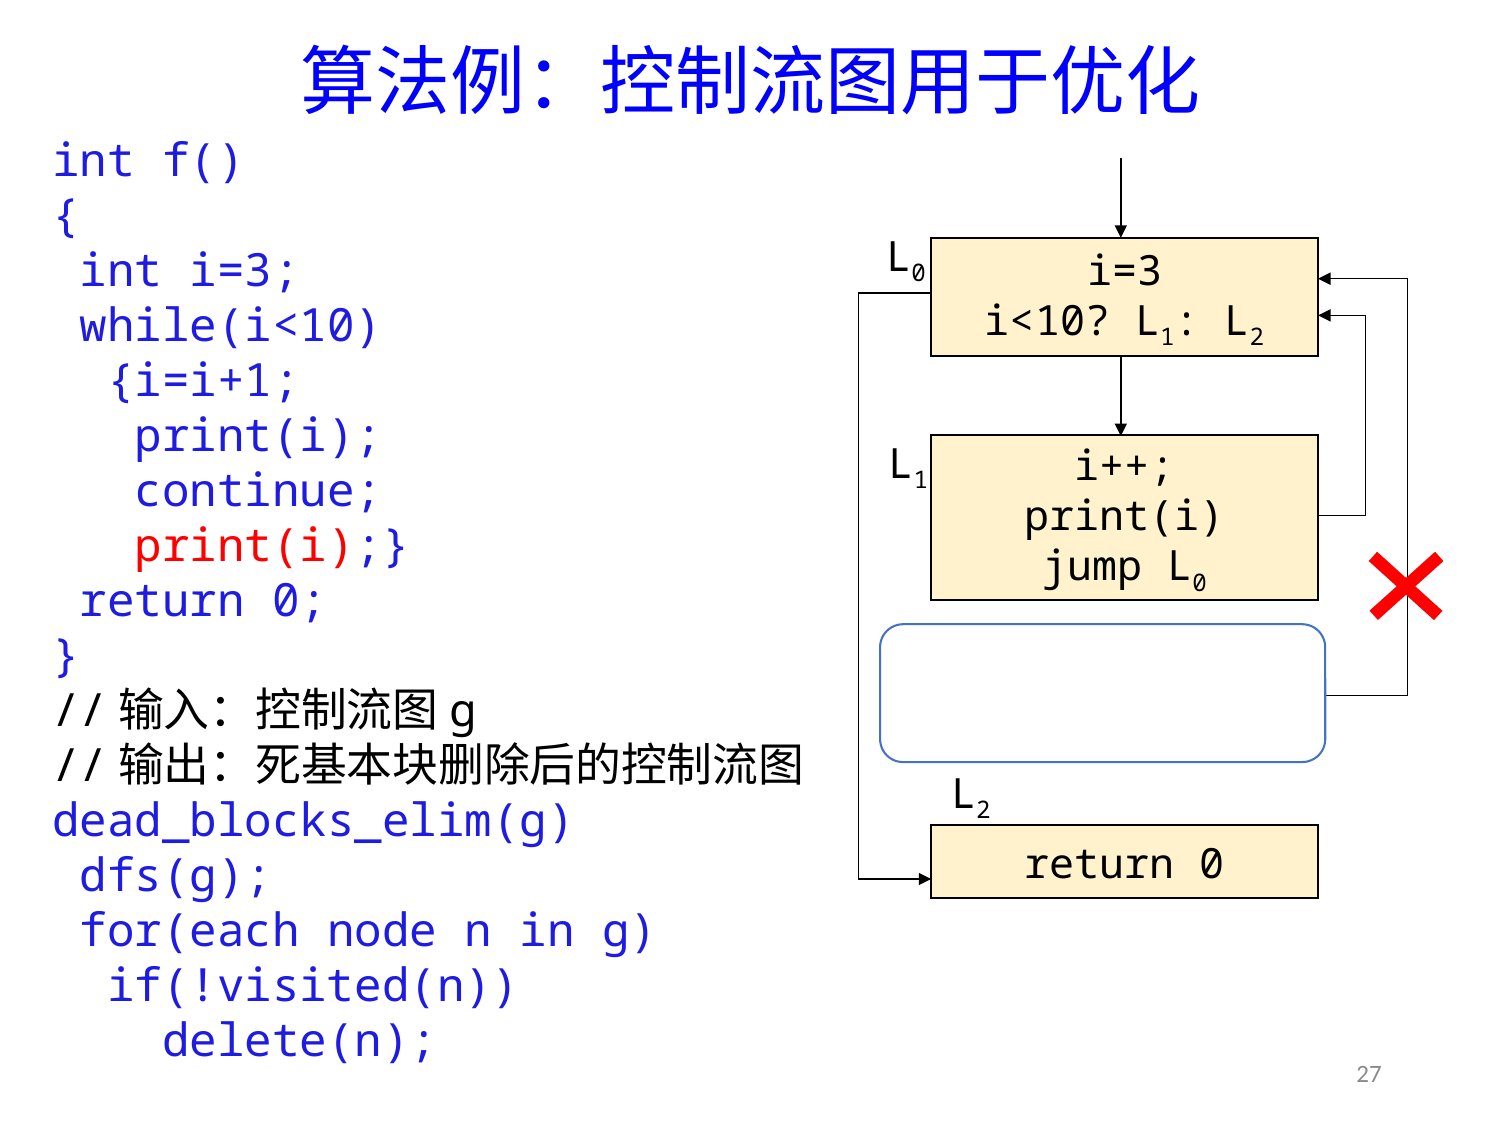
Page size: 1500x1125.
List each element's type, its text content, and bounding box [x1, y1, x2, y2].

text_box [853, 157, 1319, 898]
text_box int f() { int i=3; while(i<10) {i=i+1; print(i); continue; print(i);} return 0; } //输入：控制流图g //输出：死基本块删除后的控制流图 dead_blocks_elim(g) dfs(g); for(each node n in g) if(!visited(n)) delete(n); [36, 94, 903, 1103]
text_box [1319, 272, 1408, 696]
slide_number 27 [1059, 1042, 1397, 1103]
title 算法例：控制流图用于优化 [102, 13, 1398, 156]
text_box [1373, 556, 1440, 616]
text_box [1319, 630, 1327, 757]
